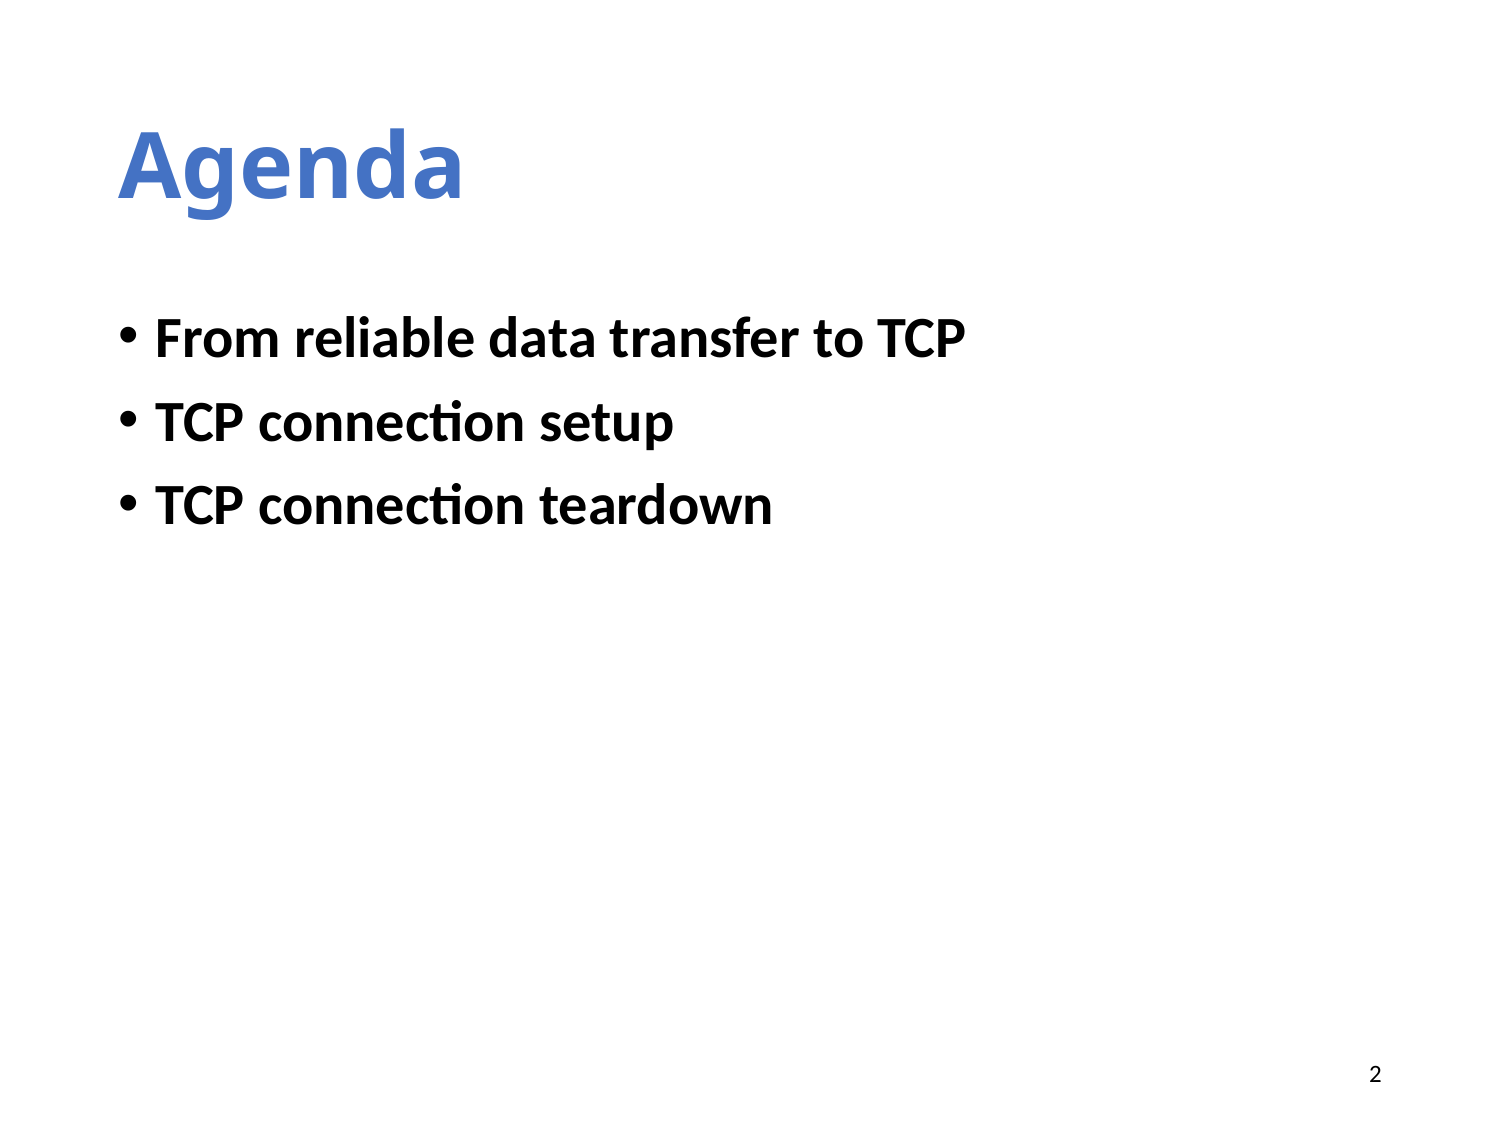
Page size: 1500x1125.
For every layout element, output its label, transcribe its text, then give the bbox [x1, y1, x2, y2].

slide_number 2 [1059, 1042, 1397, 1103]
list From reliable data transfer to TCP TCP connection setup TCP connection teardown [103, 299, 1397, 1014]
title Agenda [103, 59, 1397, 278]
